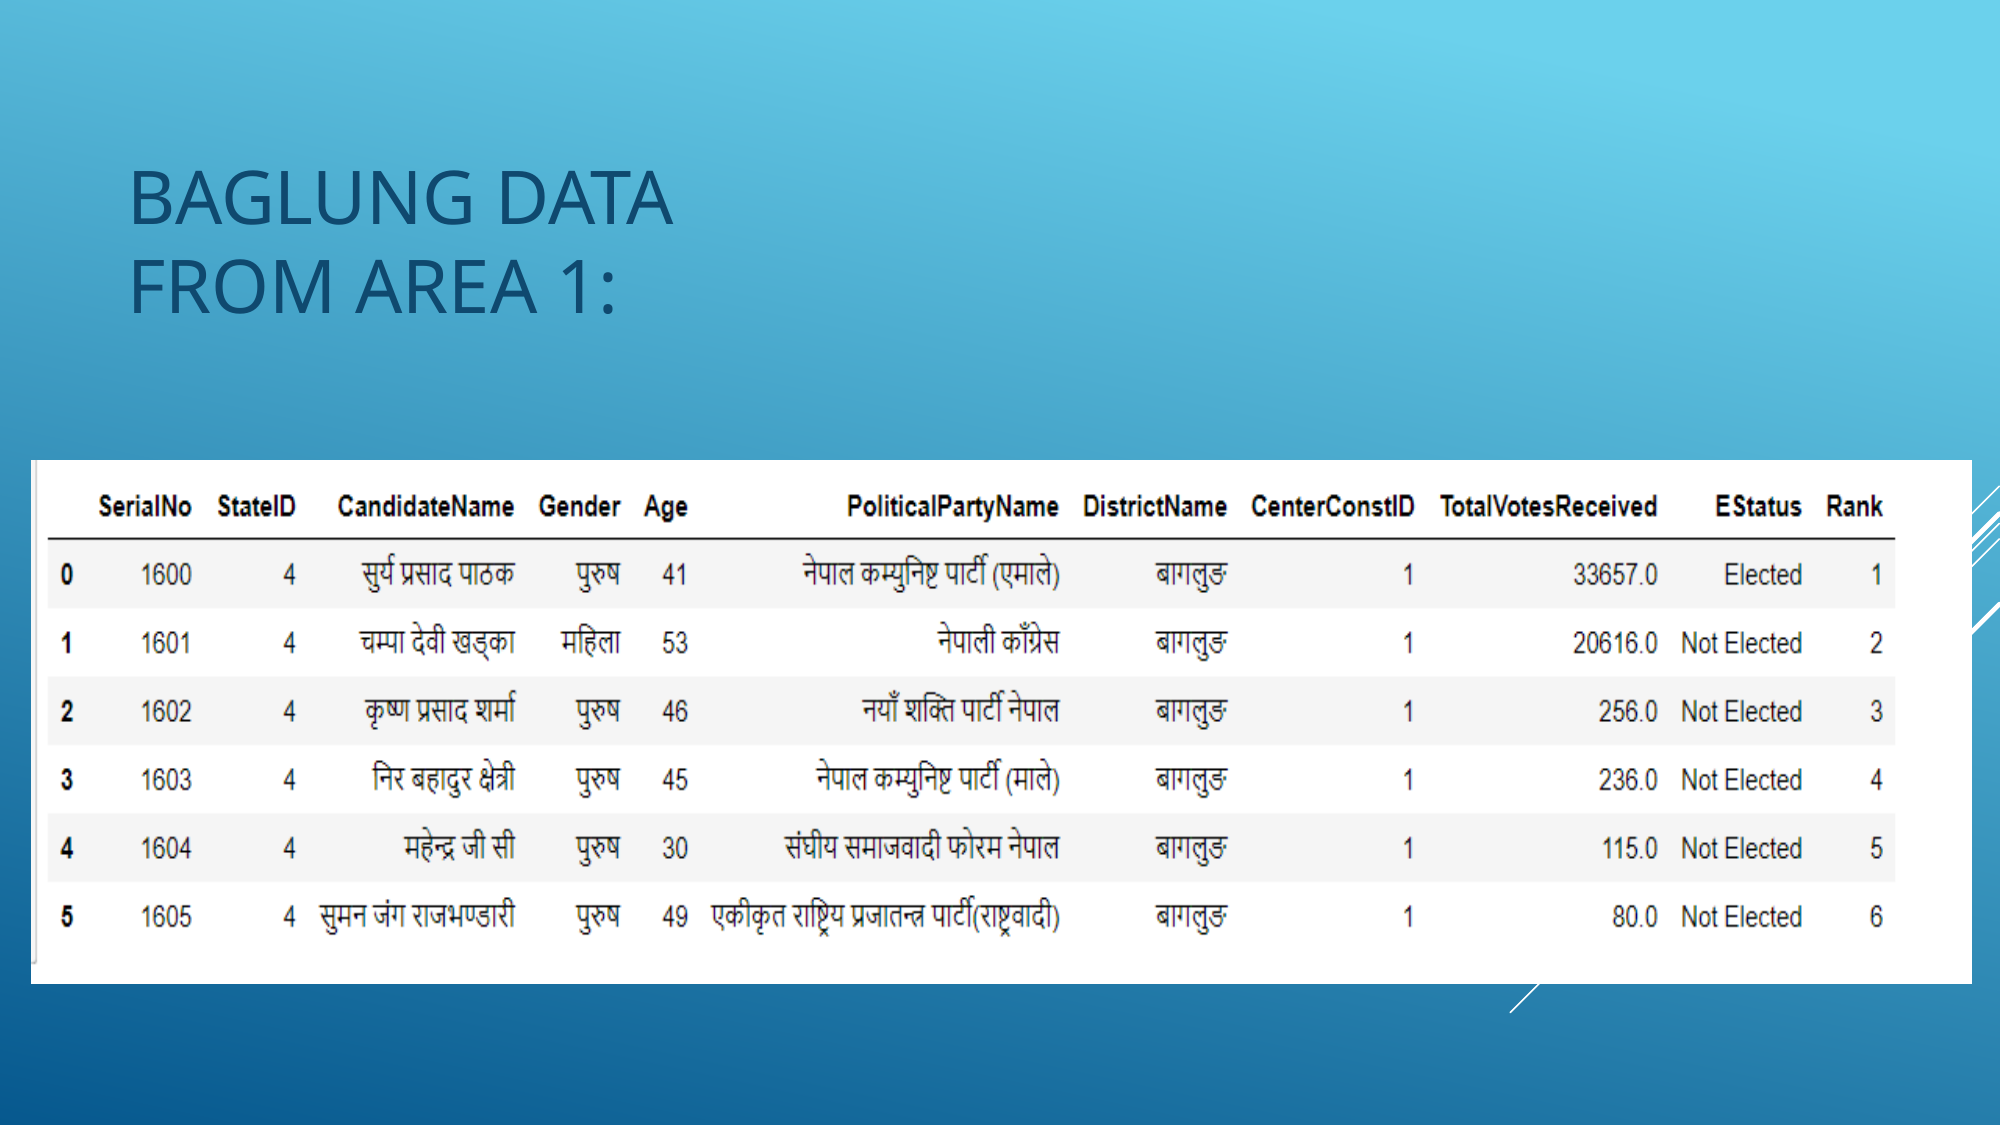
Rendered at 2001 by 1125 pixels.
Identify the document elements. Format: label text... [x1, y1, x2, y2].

list BAGLUNG DATA FROM AREA 1: [112, 112, 757, 367]
picture [30, 460, 1973, 984]
